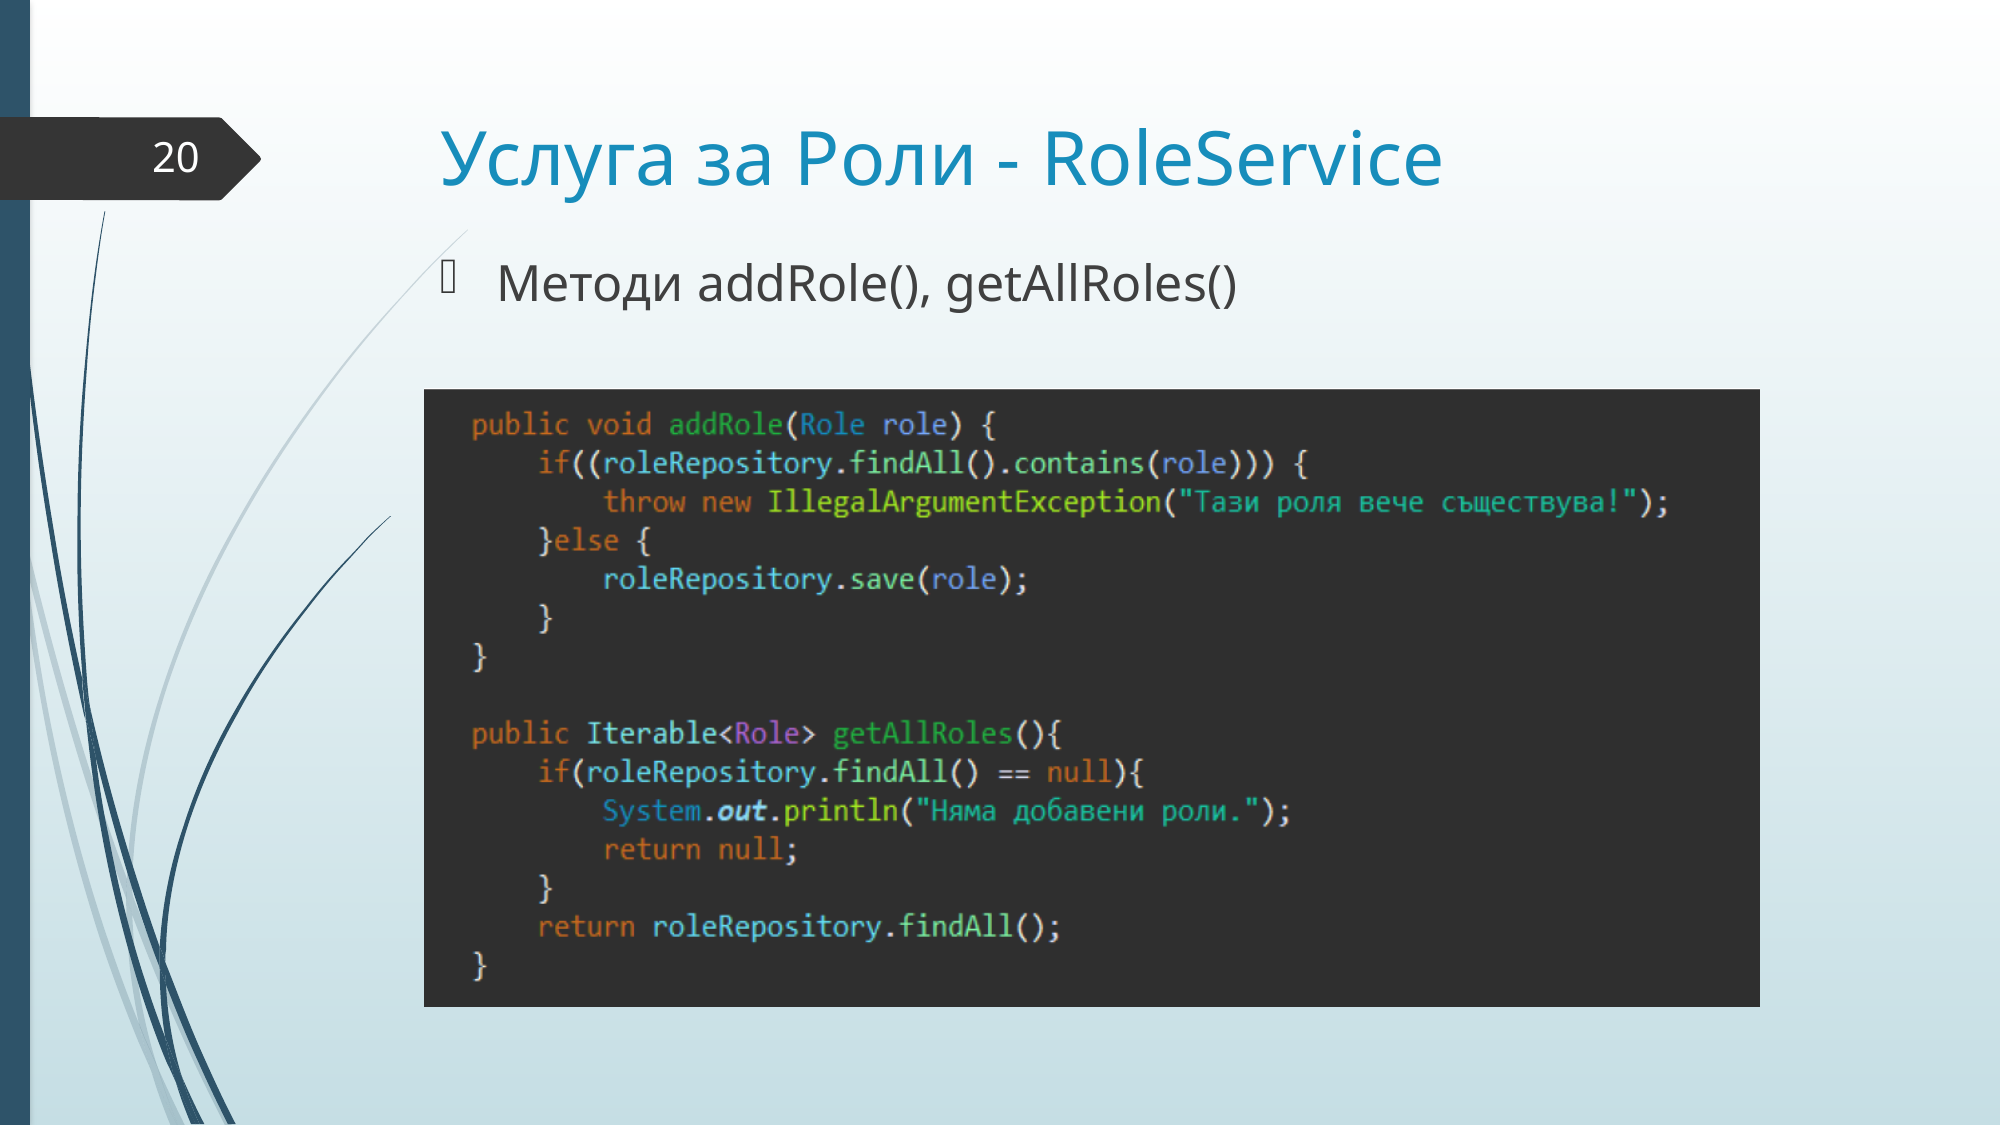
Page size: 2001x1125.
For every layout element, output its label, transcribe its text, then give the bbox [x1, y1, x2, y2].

slide_number 20 [87, 129, 216, 190]
list Методи addRole(), getAllRoles() [424, 243, 1888, 346]
picture [424, 388, 1760, 1007]
title Услуга за Роли - RoleService [425, 102, 1888, 243]
